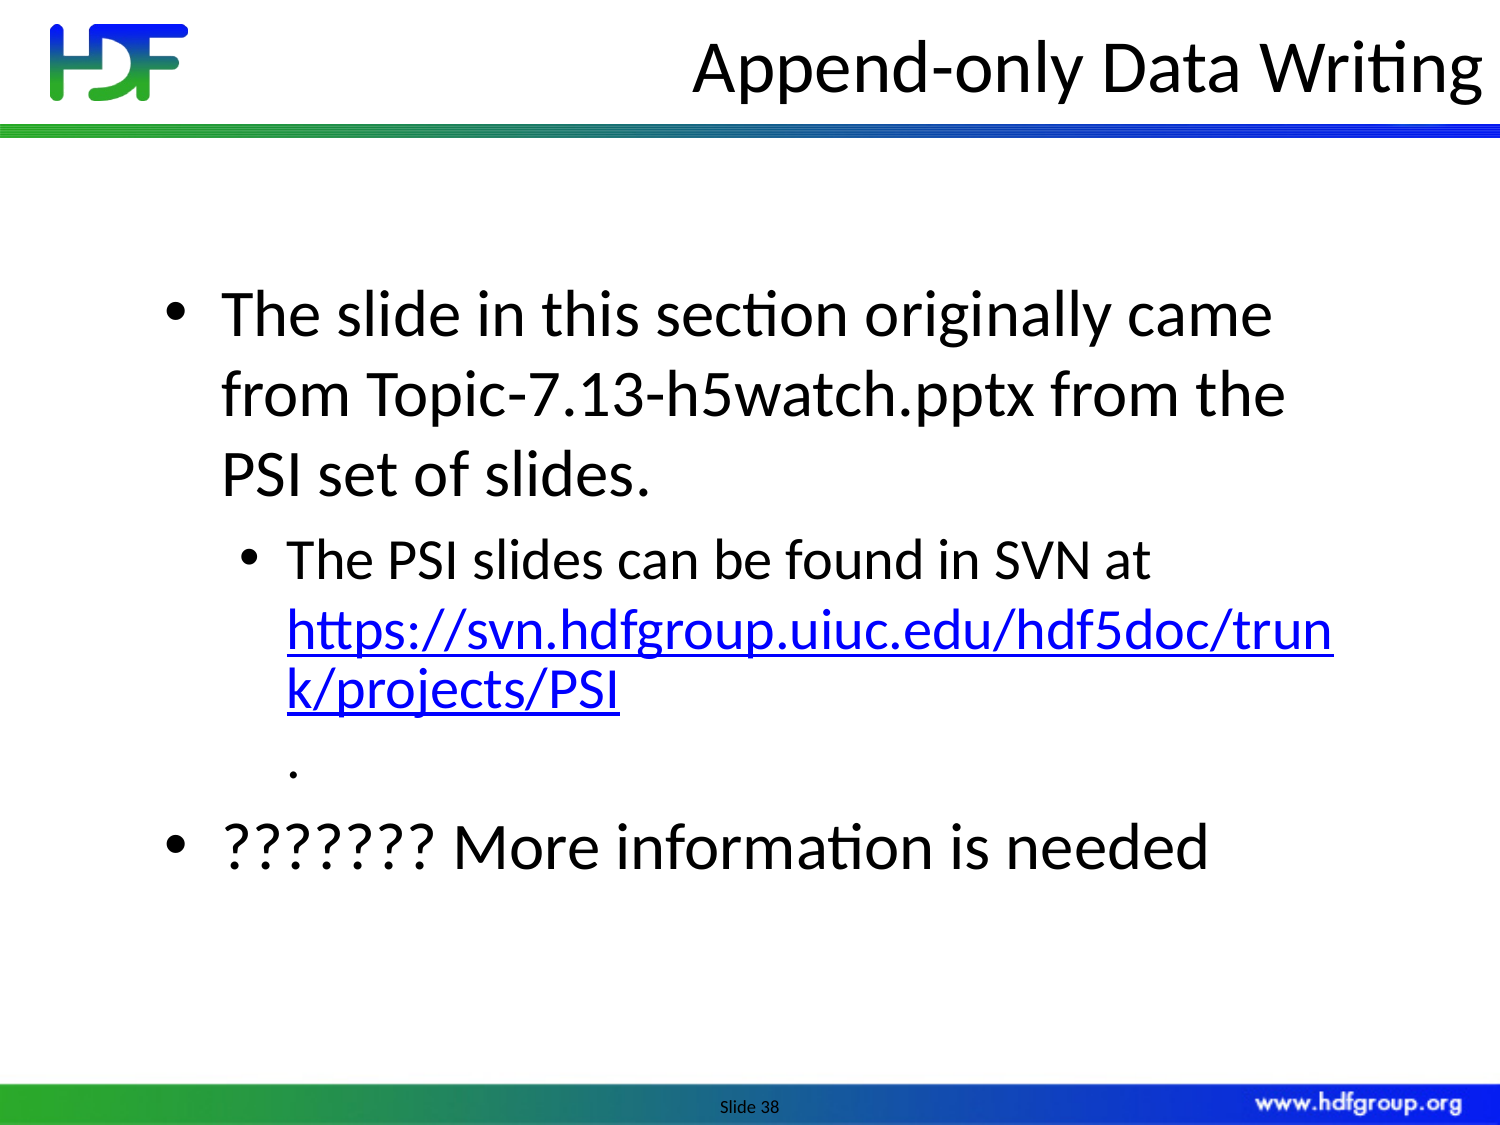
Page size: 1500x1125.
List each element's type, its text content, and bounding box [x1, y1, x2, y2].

list The slide in this section originally came from Topic-7.13-h5watch.pptx from the PSI set of slides. The PSI slides can be found in SVN at https://svn.hdfgroup.uiuc.edu/hdf5doc/trunk/projects/PSI. ??????? More information is needed [150, 262, 1350, 1013]
title Append-only Data Writing [212, 0, 1500, 125]
picture [0, 0, 1500, 1125]
